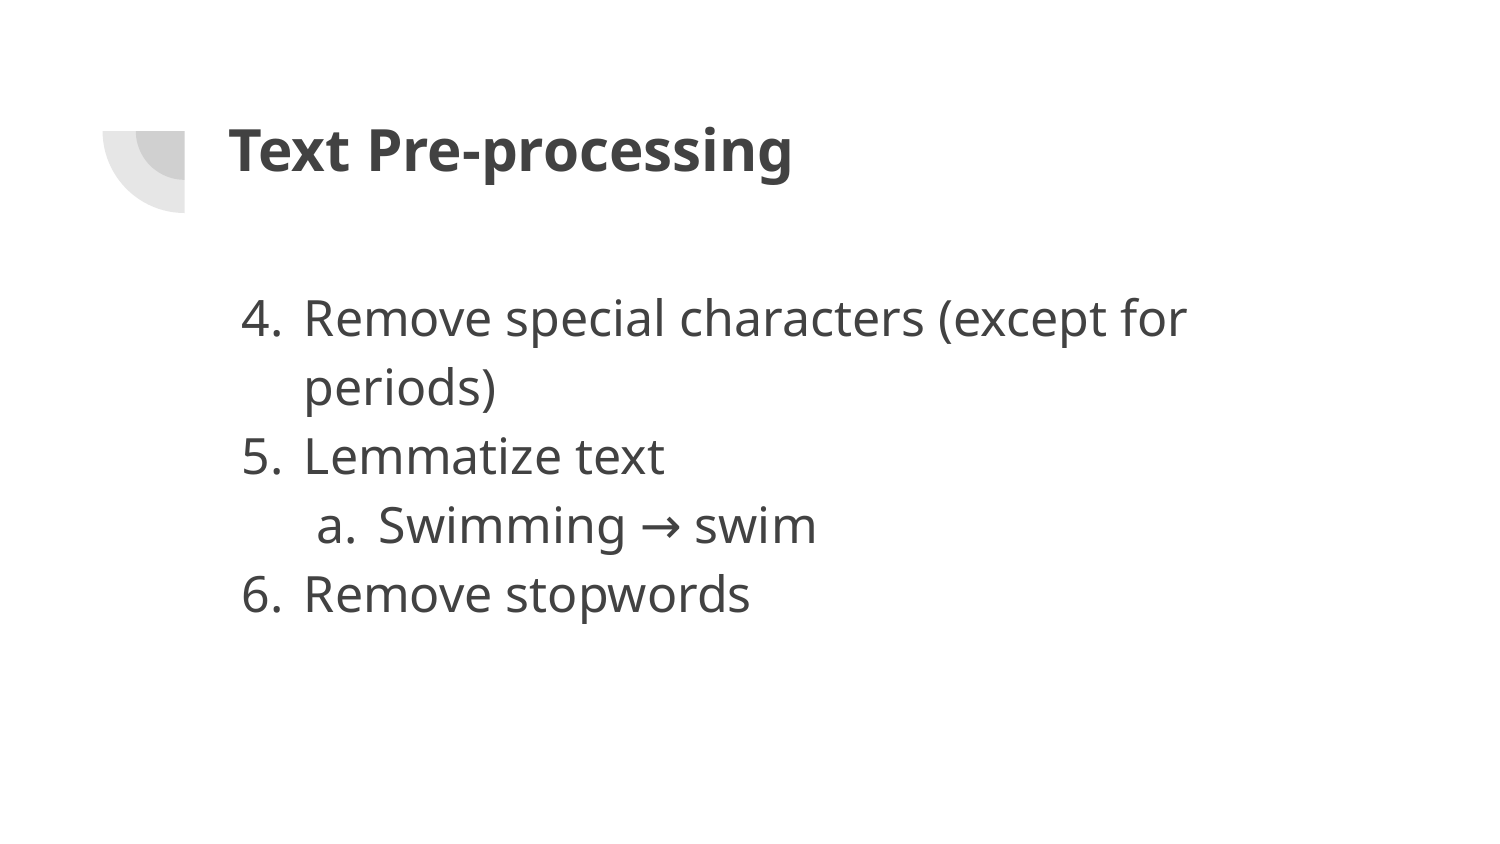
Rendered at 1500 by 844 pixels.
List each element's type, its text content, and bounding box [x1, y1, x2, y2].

list Remove special characters (except for periods) Lemmatize text Swimming → swim Remove stopwords [213, 262, 1368, 680]
title Text Pre-processing [213, 98, 1368, 262]
